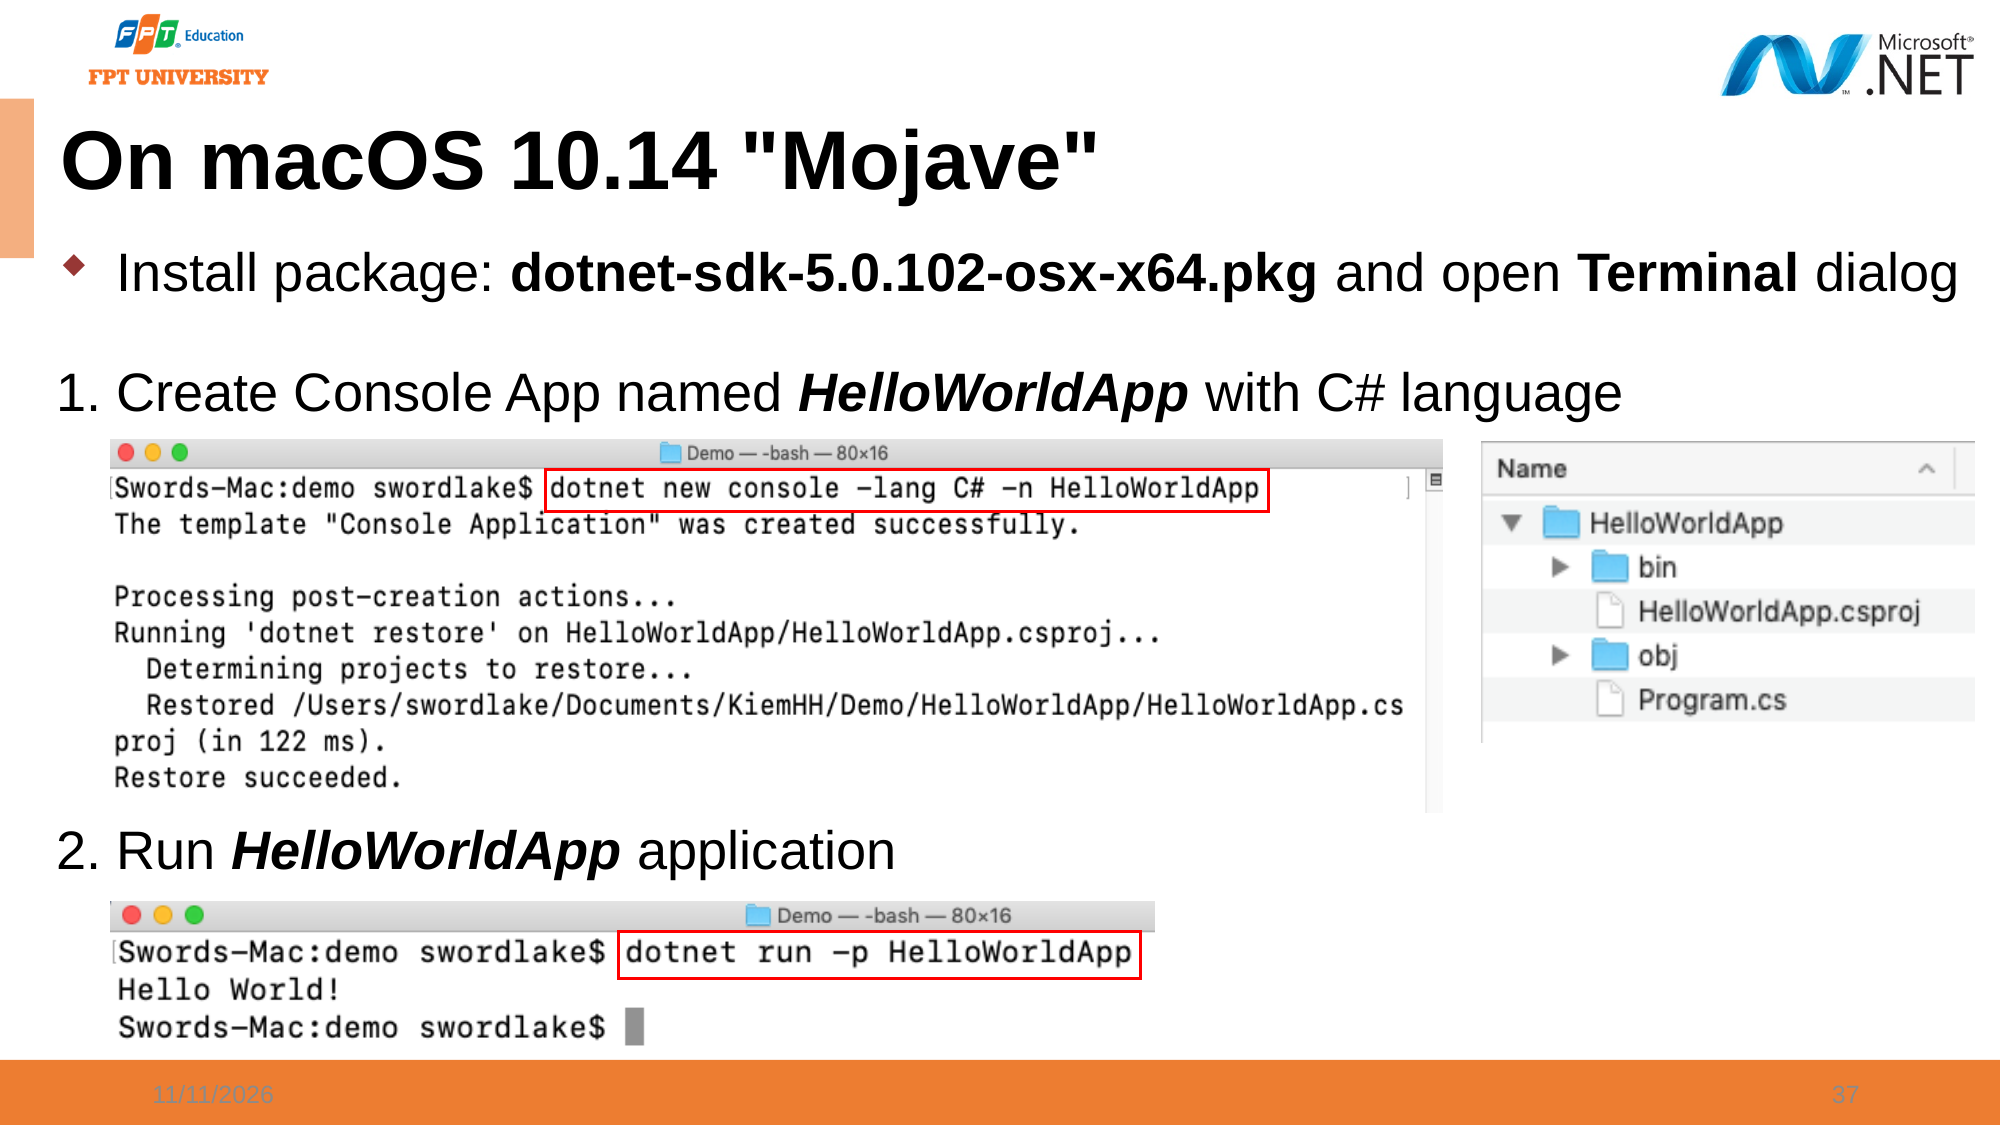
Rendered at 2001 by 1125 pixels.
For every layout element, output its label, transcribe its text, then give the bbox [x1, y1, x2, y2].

list 1. Create Console App named HelloWorldApp with C# language [40, 349, 1875, 447]
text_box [110, 901, 1155, 1052]
picture [1685, 0, 2001, 129]
picture [1481, 441, 1975, 743]
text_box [110, 439, 1443, 813]
title On macOS 10.14 "Mojave" [45, 115, 1771, 211]
text_box 2. Run HelloWorldApp application [40, 807, 1005, 881]
slide_number 37 [1424, 1063, 1875, 1123]
text_box Install package: dotnet-sdk-5.0.102-osx-x64.pkg and open Terminal dialog [45, 229, 1975, 310]
picture [81, 0, 276, 95]
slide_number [137, 1063, 588, 1123]
